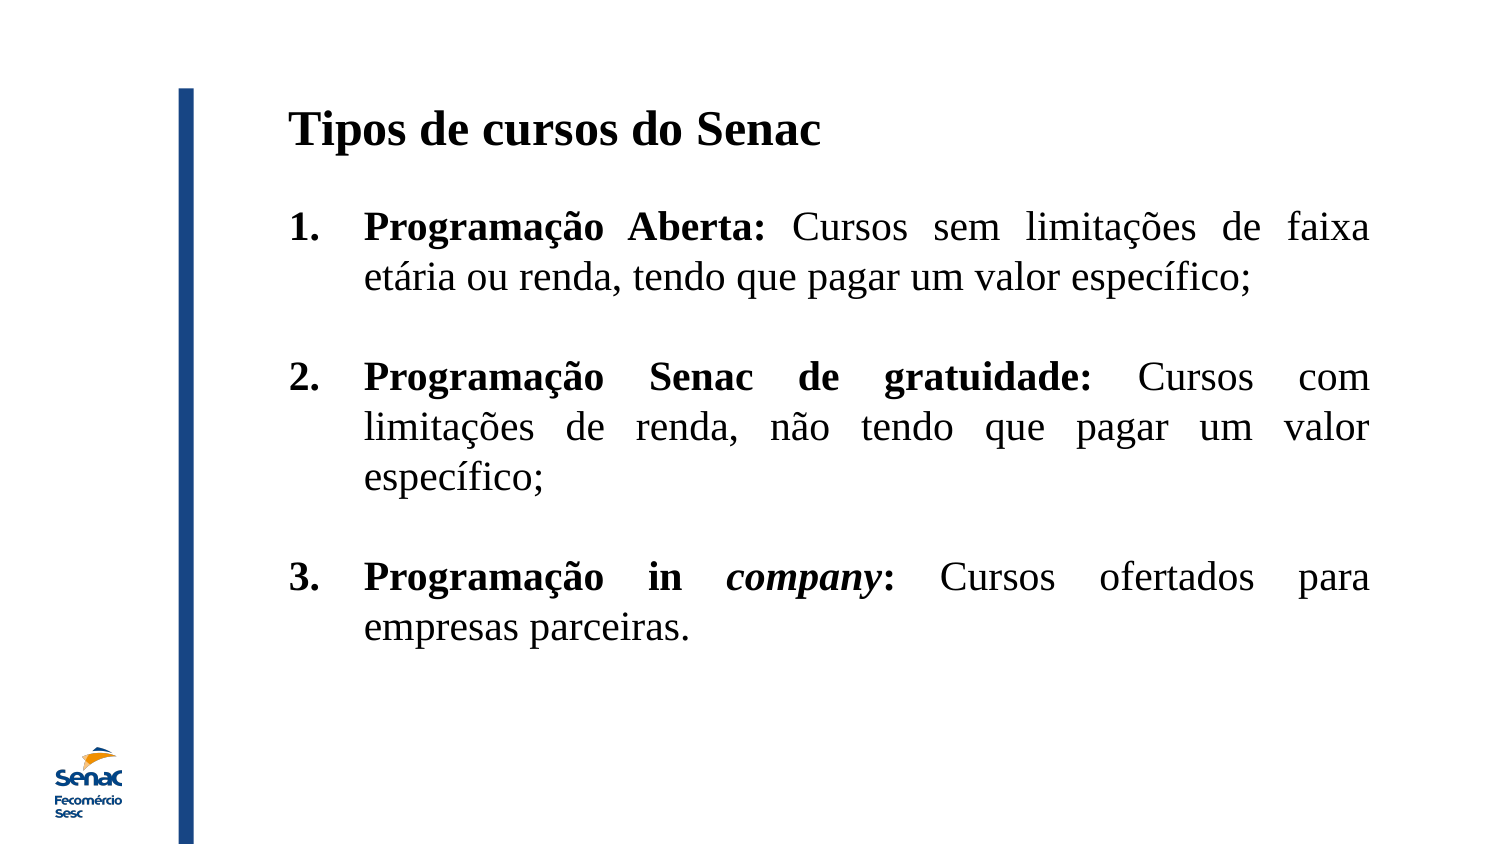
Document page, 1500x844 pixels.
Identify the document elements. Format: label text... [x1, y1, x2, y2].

text_box Tipos de cursos do Senac [273, 88, 1500, 164]
picture [55, 747, 122, 818]
text_box Programação Aberta: Cursos sem limitações de faixa etária ou renda, tendo que pagar um valor específico; Programação Senac de gratuidade: Cursos com limitações de renda, não tendo que pagar um valor específico; Programação in company: Cursos ofertados para empresas parceiras. [273, 191, 1386, 807]
